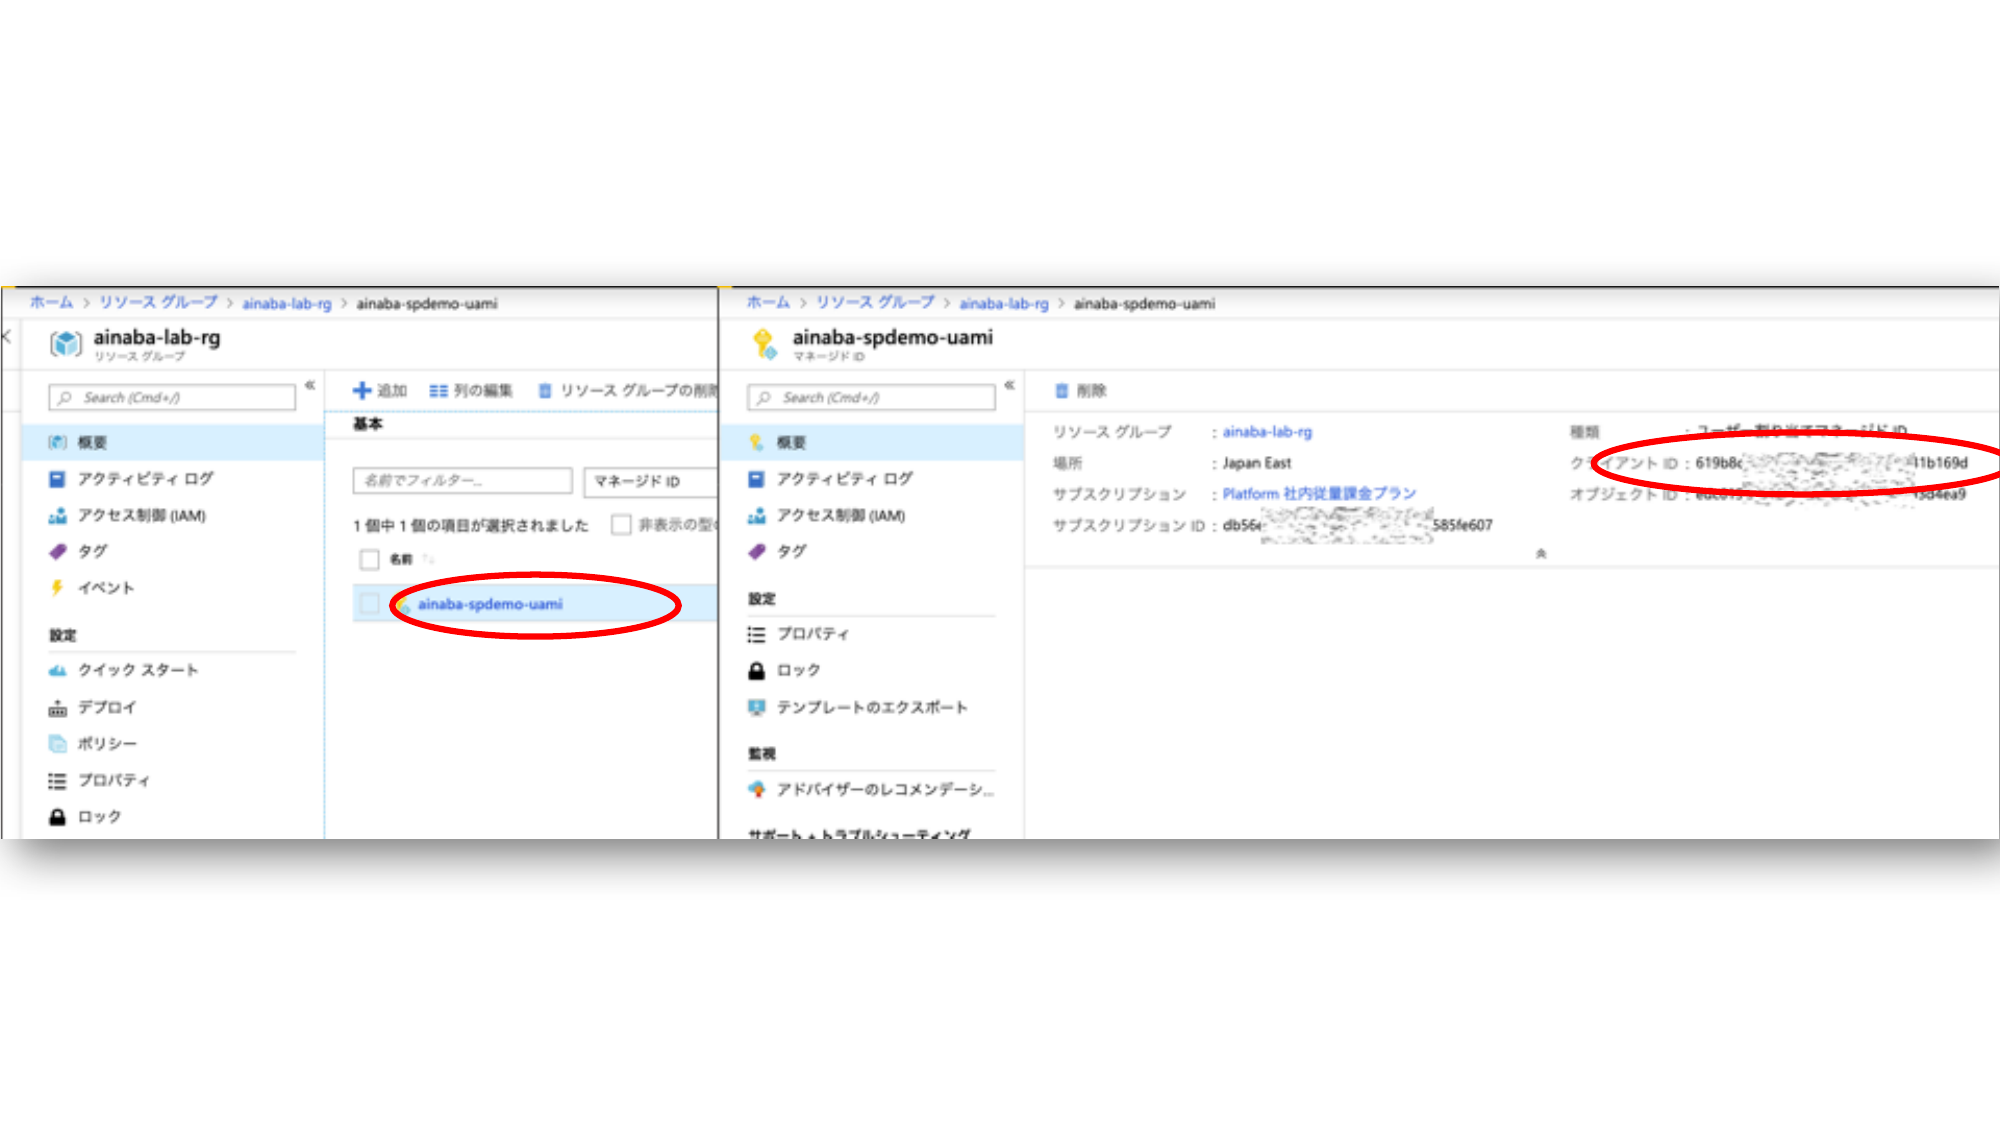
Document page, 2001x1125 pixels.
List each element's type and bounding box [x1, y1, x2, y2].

picture [1, 286, 1999, 839]
